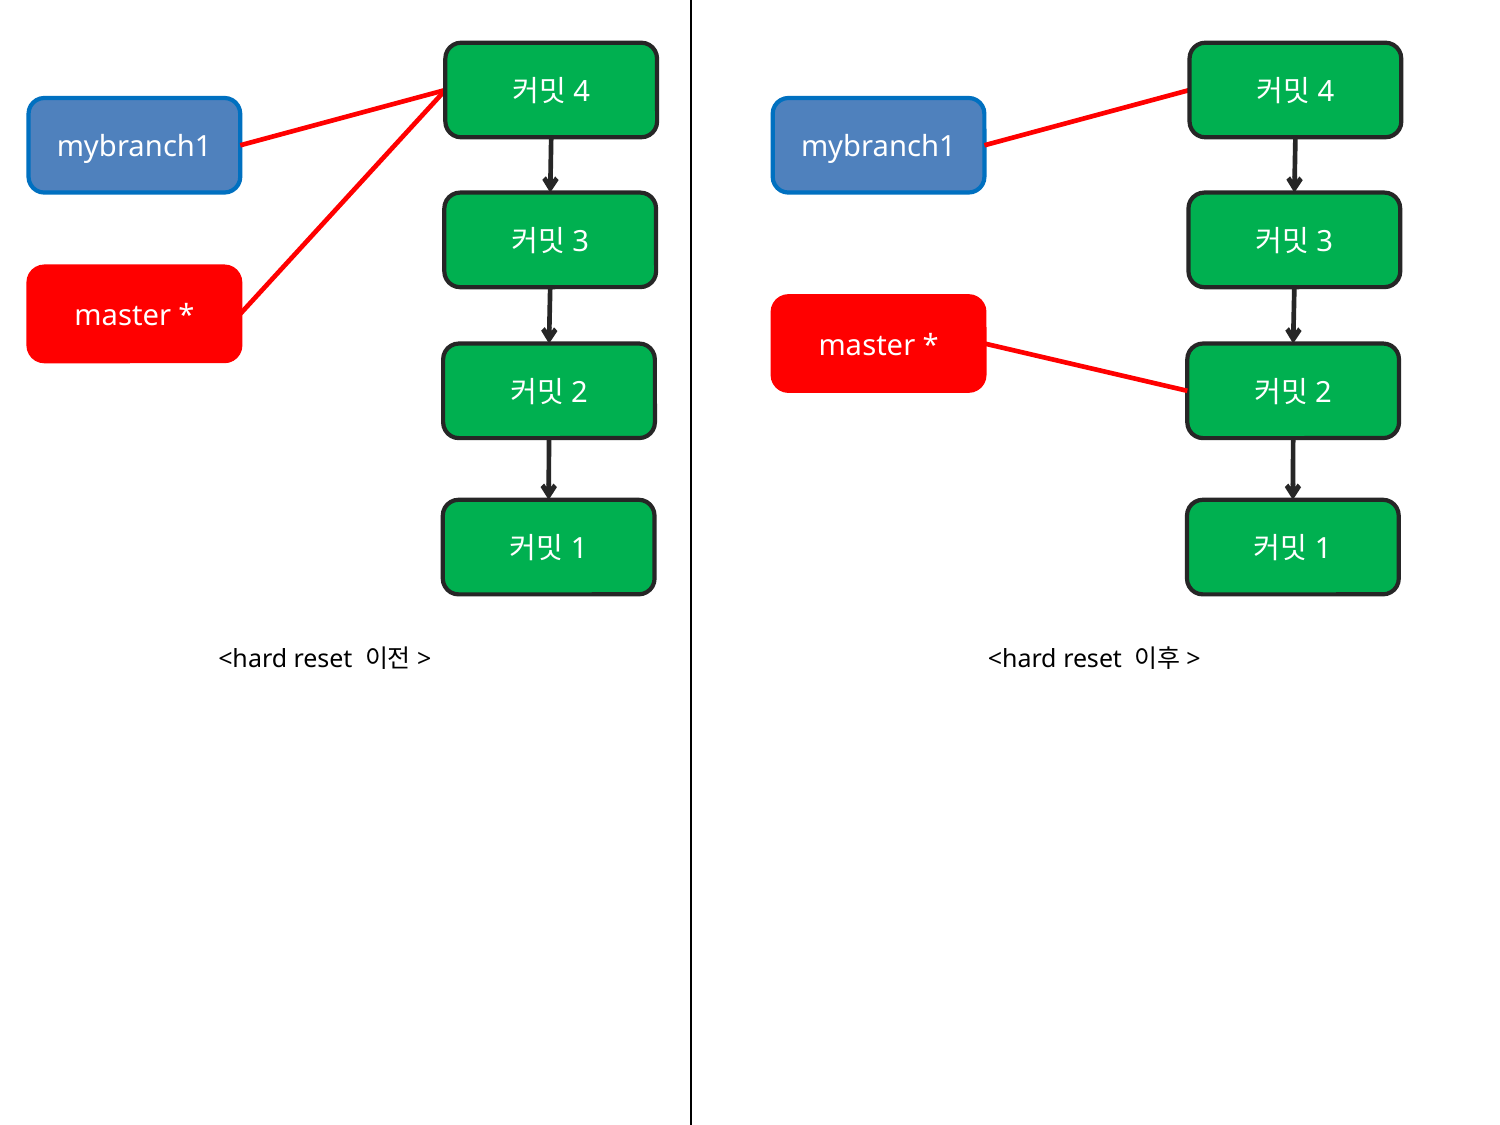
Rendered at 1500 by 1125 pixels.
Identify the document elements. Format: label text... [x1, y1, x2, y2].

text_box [240, 89, 446, 315]
text_box 커밋4 [443, 40, 660, 140]
text_box 커밋4 [1187, 40, 1404, 140]
text_box master * [770, 294, 987, 393]
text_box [984, 89, 1190, 146]
text_box 커밋3 [1186, 190, 1403, 290]
text_box mybranch1 [770, 95, 987, 195]
text_box mybranch1 [26, 95, 235, 195]
text_box 커밋3 [450, 190, 659, 290]
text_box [984, 343, 1188, 392]
text_box 커밋1 [1184, 497, 1401, 597]
text_box <hard reset 이후> [941, 634, 1248, 680]
text_box <hard reset 이전> [171, 634, 479, 680]
text_box 커밋2 [1185, 341, 1402, 441]
text_box master * [26, 264, 243, 364]
text_box 커밋1 [440, 497, 657, 597]
text_box 커밋2 [441, 341, 658, 441]
